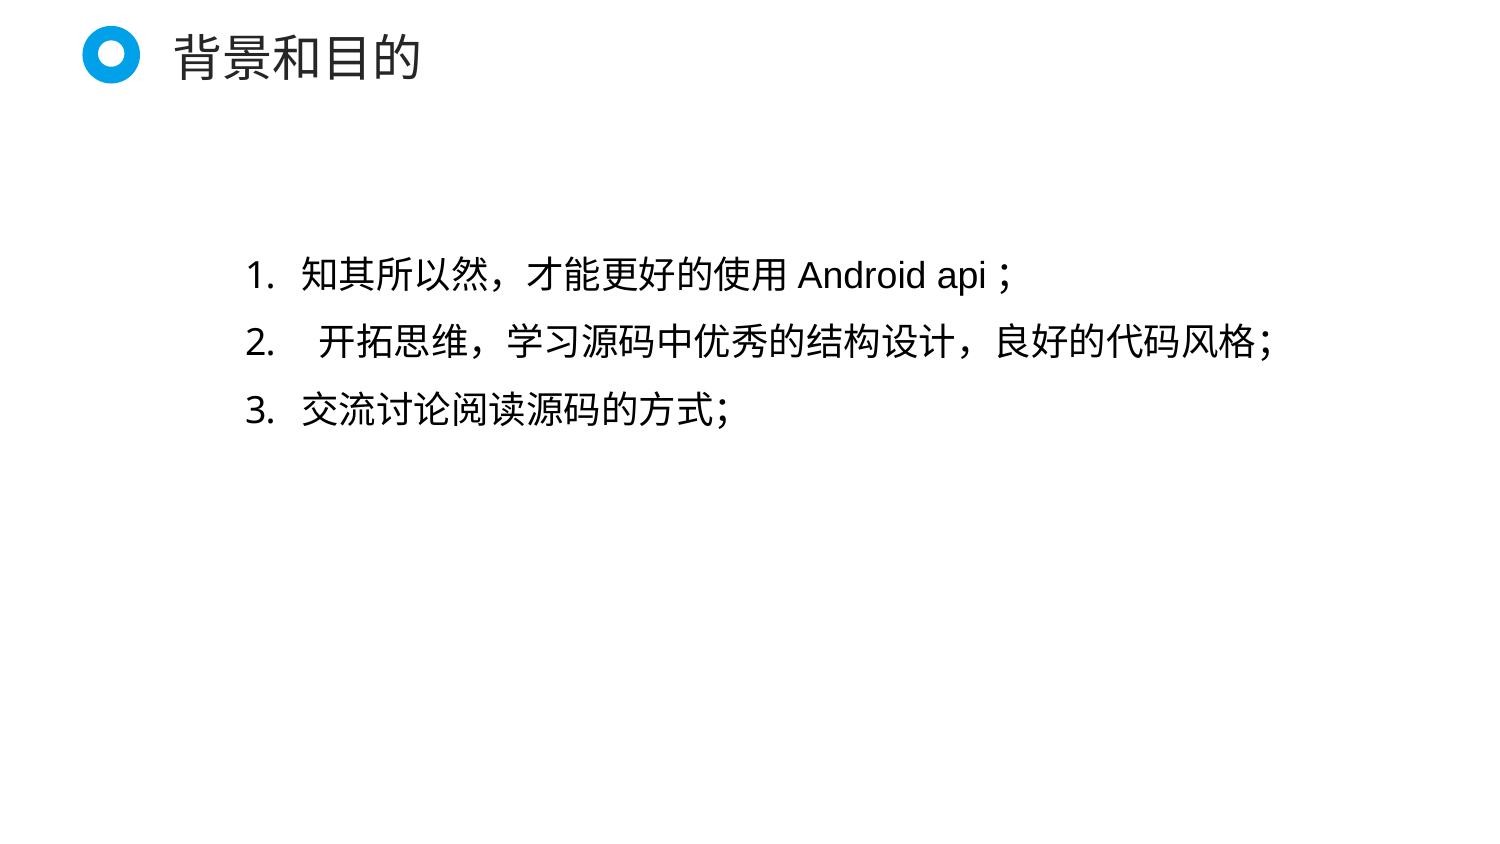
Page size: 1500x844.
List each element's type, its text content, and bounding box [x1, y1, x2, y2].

text_box 背景和目的 [157, 18, 1081, 94]
text_box 知其所以然，才能更好的使用Android api； 开拓思维，学习源码中优秀的结构设计，良好的代码风格； 交流讨论阅读源码的方式； [230, 220, 1412, 506]
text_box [82, 25, 141, 84]
